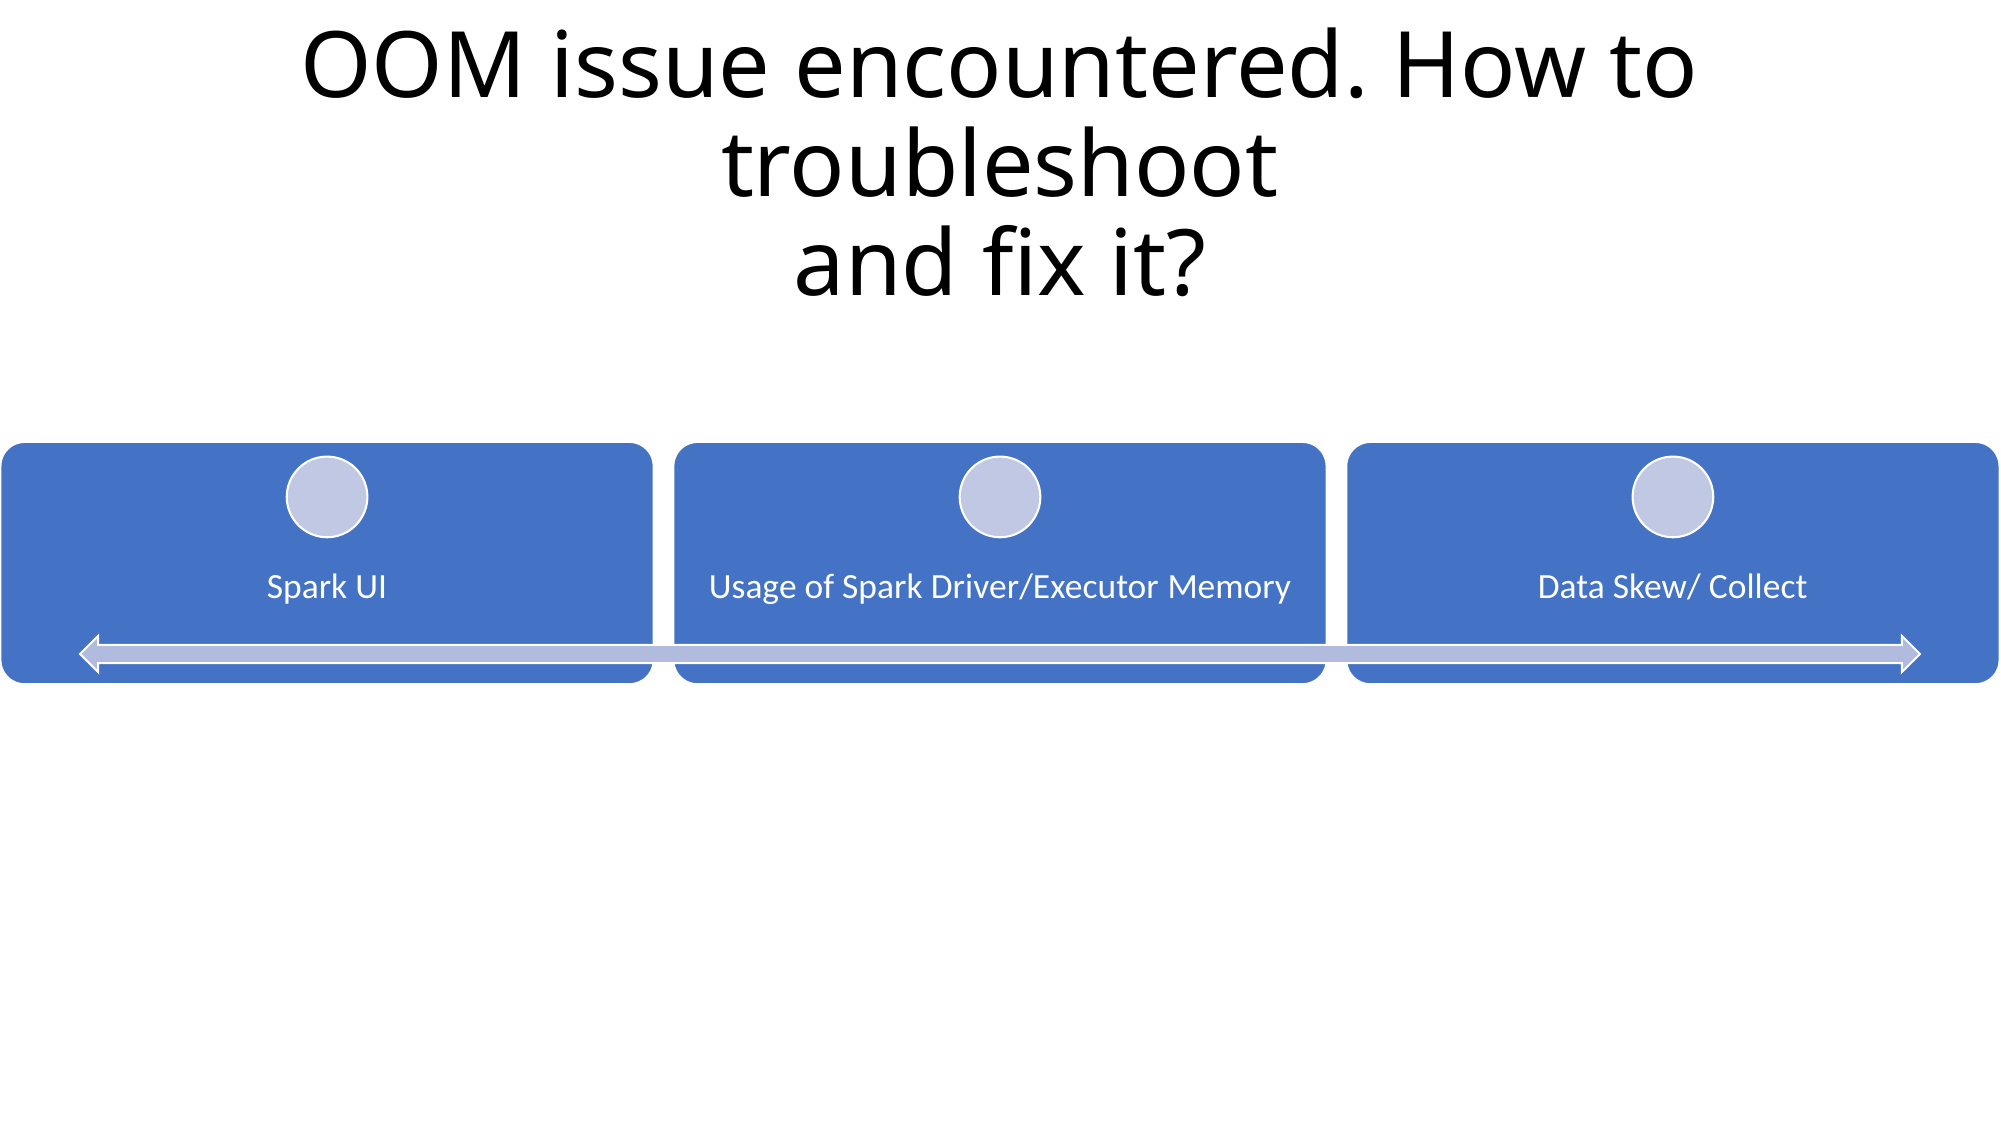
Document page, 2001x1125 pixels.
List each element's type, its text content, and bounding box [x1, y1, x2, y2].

title OOM issue encountered. How to troubleshoot and fix it? [0, 0, 2000, 335]
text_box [0, 441, 2000, 685]
